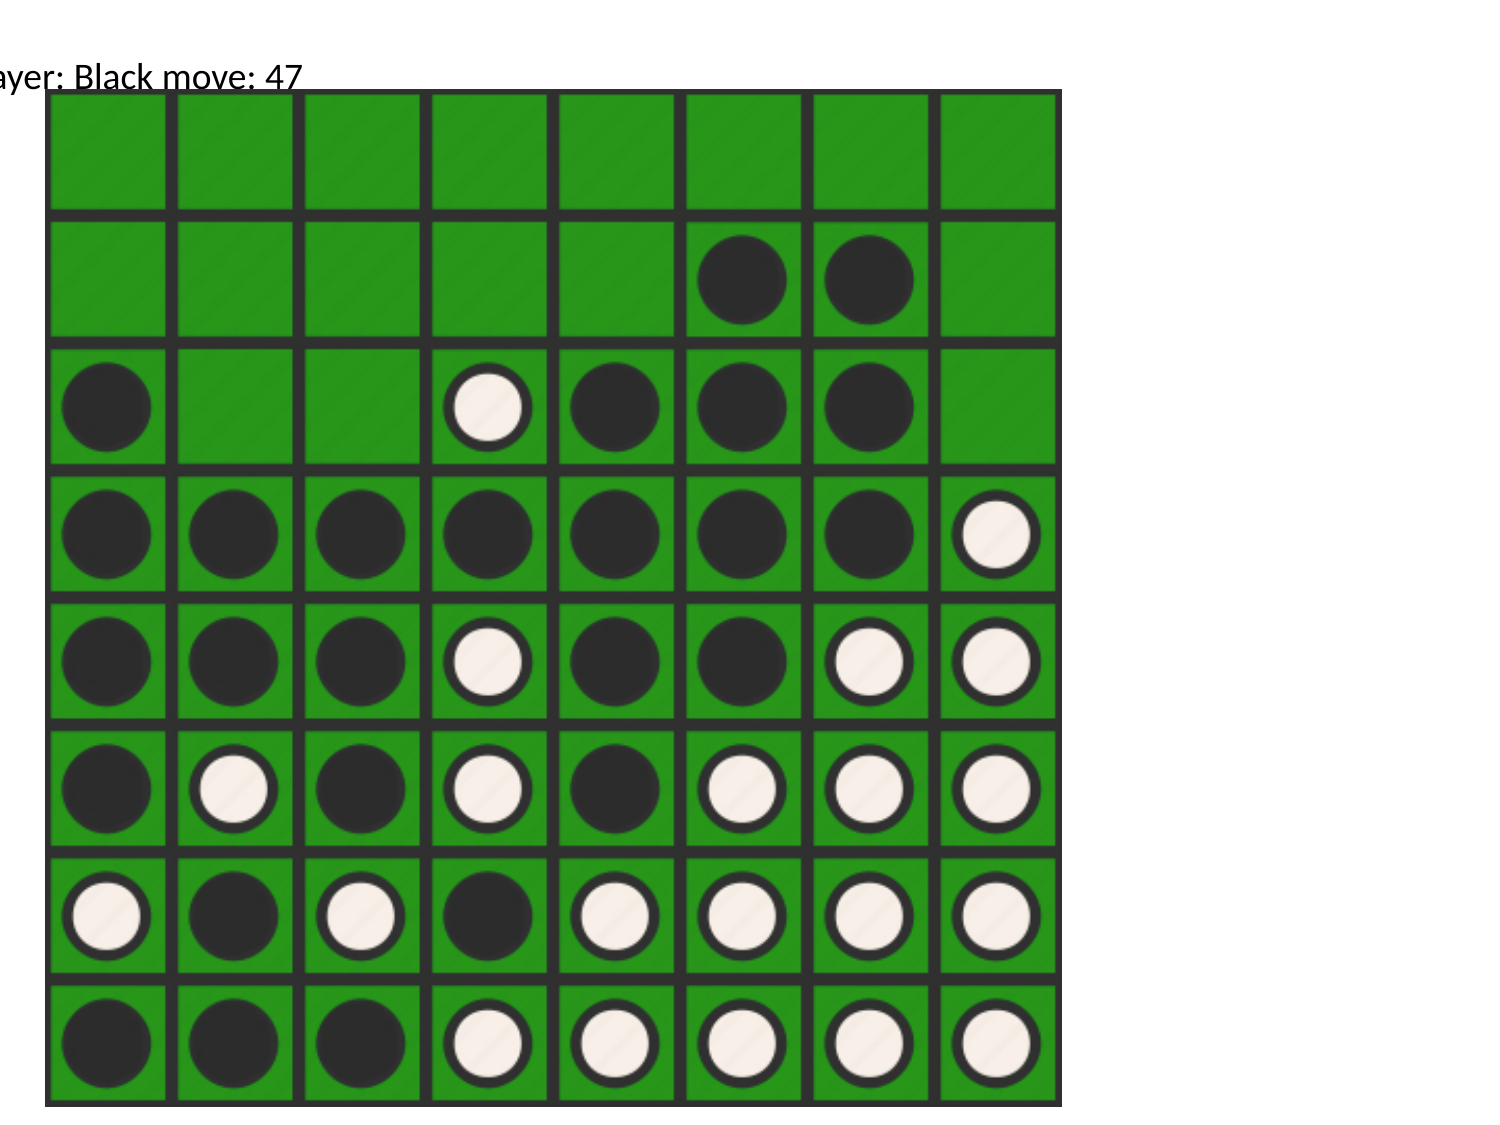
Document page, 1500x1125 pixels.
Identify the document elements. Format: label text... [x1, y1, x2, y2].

text_box turn: 45 player: Black move: 47 [0, 44, 319, 105]
picture [44, 89, 1062, 1107]
